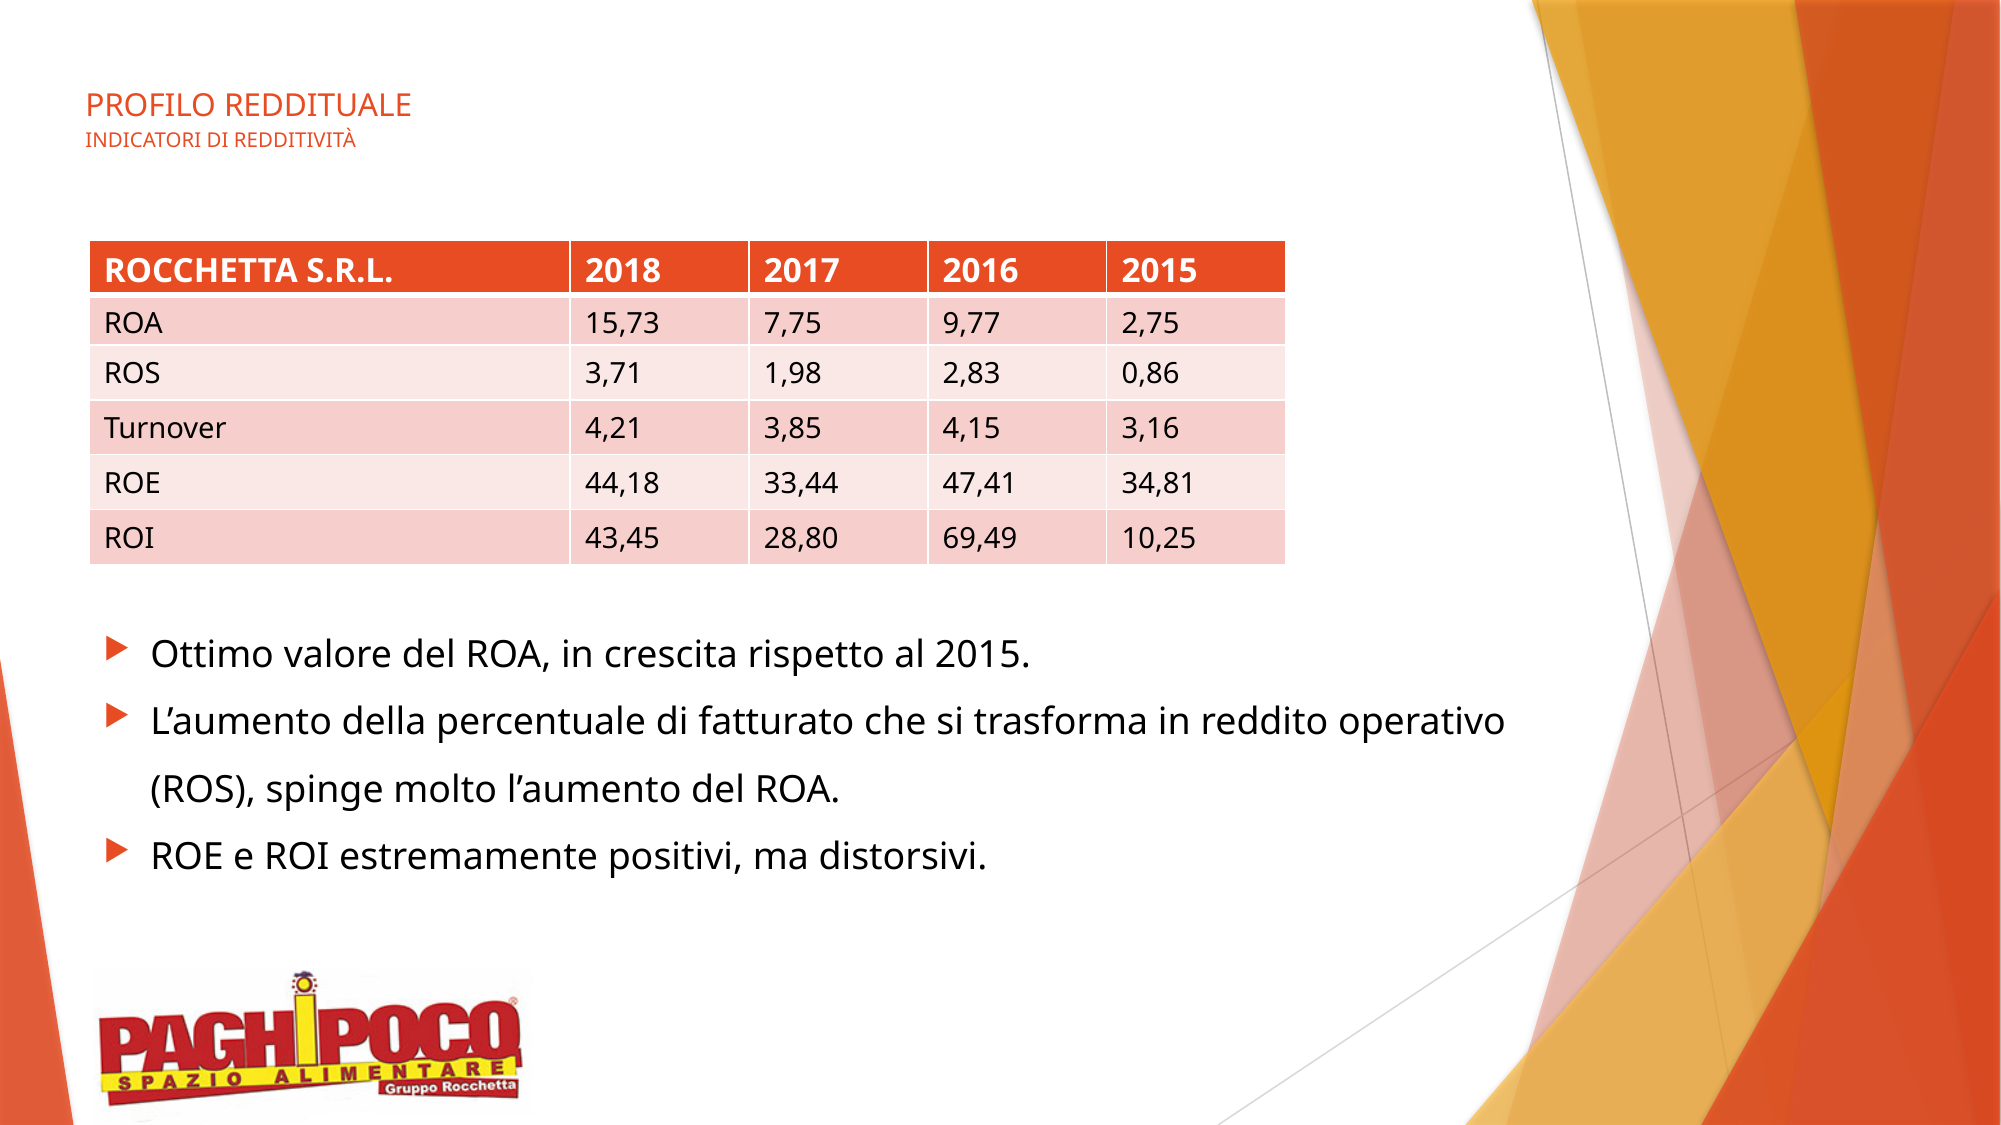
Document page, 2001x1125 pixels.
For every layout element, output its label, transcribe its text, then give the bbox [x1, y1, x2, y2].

table_cell 0,86 [1107, 346, 1285, 399]
table_header 2017 [750, 241, 927, 292]
table_cell 2,75 [1107, 298, 1285, 344]
title PROFILO REDDITUALE INDICATORI DI REDDITIVITÀ [70, 74, 1481, 213]
table_cell 44,18 [571, 455, 748, 509]
table_header 2016 [929, 241, 1106, 292]
table_cell 47,41 [929, 455, 1106, 509]
table_cell Turnover [90, 401, 569, 454]
table_header 2018 [571, 241, 748, 292]
table_cell 33,44 [750, 455, 927, 509]
table_cell 4,21 [571, 401, 748, 454]
table_cell 9,77 [929, 298, 1106, 344]
table_cell ROE [90, 455, 569, 509]
table_cell 3,71 [571, 346, 748, 399]
table_cell 3,16 [1107, 401, 1285, 454]
table_cell ROS [90, 346, 569, 399]
table_header 2015 [1107, 241, 1285, 292]
table_cell 2,83 [929, 346, 1106, 399]
table_cell 10,25 [1107, 510, 1285, 564]
table_cell 1,98 [750, 346, 927, 399]
table_cell 28,80 [750, 510, 927, 564]
table_cell 3,85 [750, 401, 927, 454]
table_header ROCCHETTA S.R.L. [90, 241, 569, 292]
table_cell 34,81 [1107, 455, 1285, 509]
text_box Ottimo valore del ROA, in crescita rispetto al 2015. L’aumento della percentuale di fatturato che si trasforma in reddito operativo (ROS), spinge molto l’aumento del ROA. ROE e ROI estremamente positivi, ma distorsivi. [88, 599, 1574, 885]
table_cell 43,45 [571, 510, 748, 564]
table_cell ROI [90, 510, 569, 564]
table_cell 7,75 [750, 298, 927, 344]
table_cell ROA [90, 298, 569, 344]
table_cell 15,73 [571, 298, 748, 344]
table_cell 69,49 [929, 510, 1106, 564]
picture [92, 967, 533, 1125]
table_cell 4,15 [929, 401, 1106, 454]
